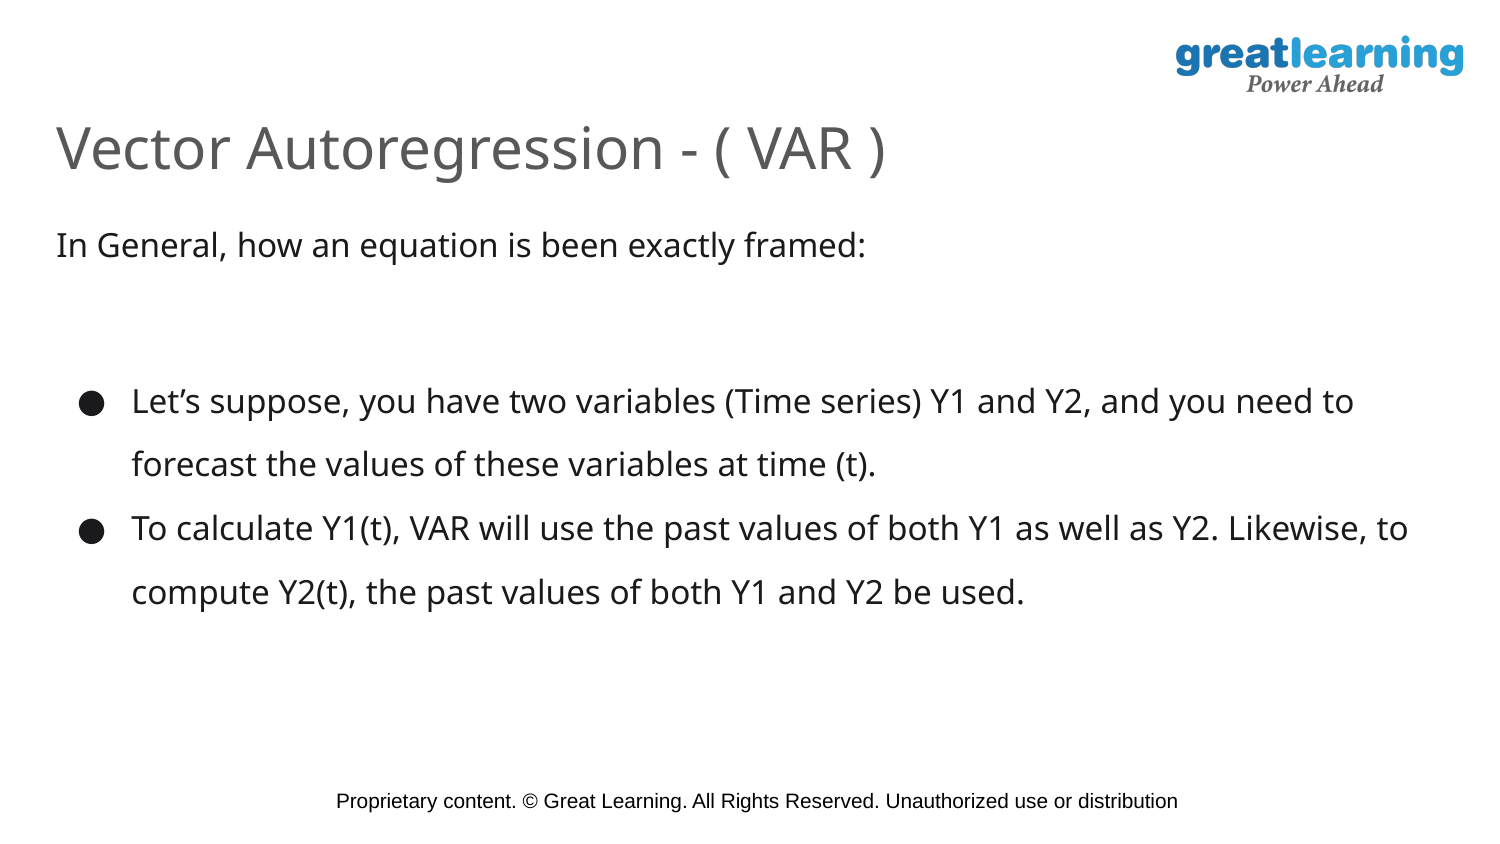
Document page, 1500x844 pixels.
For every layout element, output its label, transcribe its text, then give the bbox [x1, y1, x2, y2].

text_box Vector Autoregression - ( VAR ) [41, 93, 1403, 180]
picture [1175, 34, 1464, 94]
title Proprietary content. © Great Learning. All Rights Reserved. Unauthorized use or distribution [41, 24, 1474, 828]
list In General, how an equation is been exactly framed: Let’s suppose, you have two variables (Time series) Y1 and Y2, and you need to forecast the values of these variables at time (t). To calculate Y1(t), VAR will use the past values of both Y1 as well as Y2. Likewise, to compute Y2(t), the past values of both Y1 and Y2 be used. [41, 203, 1429, 764]
